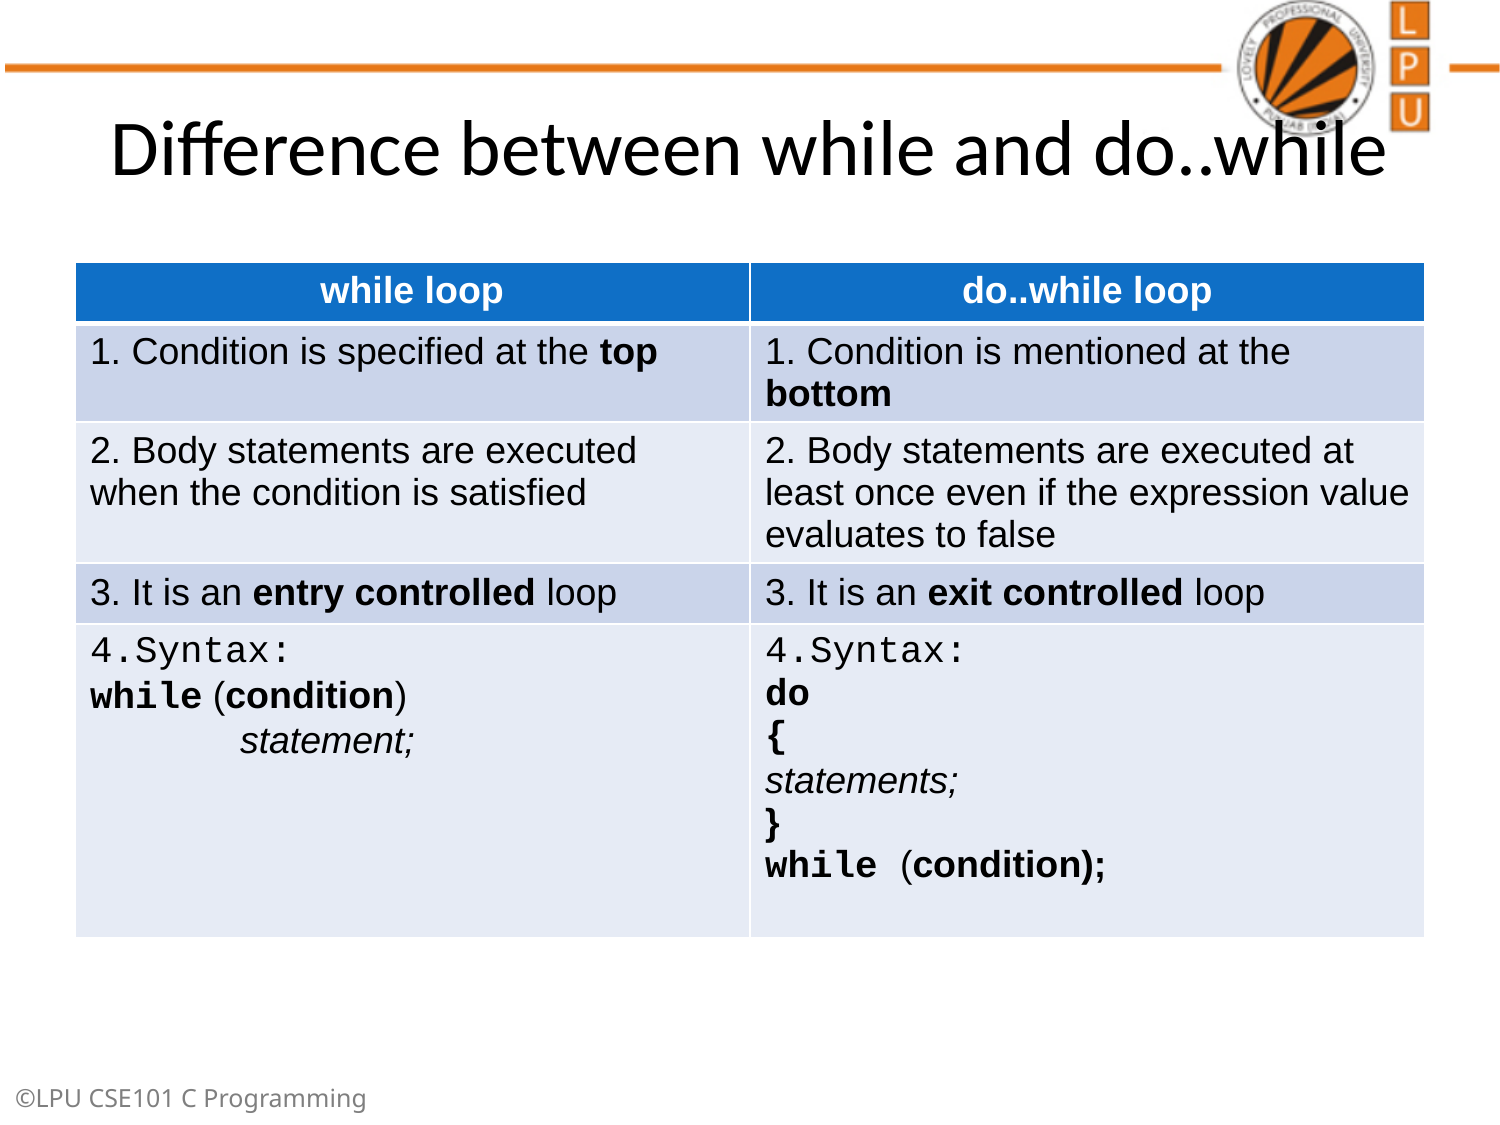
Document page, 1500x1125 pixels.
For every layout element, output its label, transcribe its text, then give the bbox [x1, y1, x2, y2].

title Difference between while and do..while [75, 50, 1425, 238]
table_cell 3. It is an exit controlled loop [751, 564, 1424, 623]
table_cell 3. It is an entry controlled loop [76, 564, 749, 623]
table_header do..while loop [751, 263, 1424, 321]
table_cell 4.Syntax: while (condition) statement; [76, 625, 749, 937]
table_cell 2. Body statements are executed at least once even if the expression value evaluates to false [751, 423, 1424, 562]
table_cell 2. Body statements are executed when the condition is satisfied [76, 423, 749, 562]
table_cell 4.Syntax: do { statements; } while (condition); [751, 625, 1424, 937]
picture [5, 0, 1500, 155]
table_cell 1. Condition is mentioned at the bottom [751, 326, 1424, 421]
table_header while loop [76, 263, 749, 321]
table_cell 1. Condition is specified at the top [76, 326, 749, 421]
